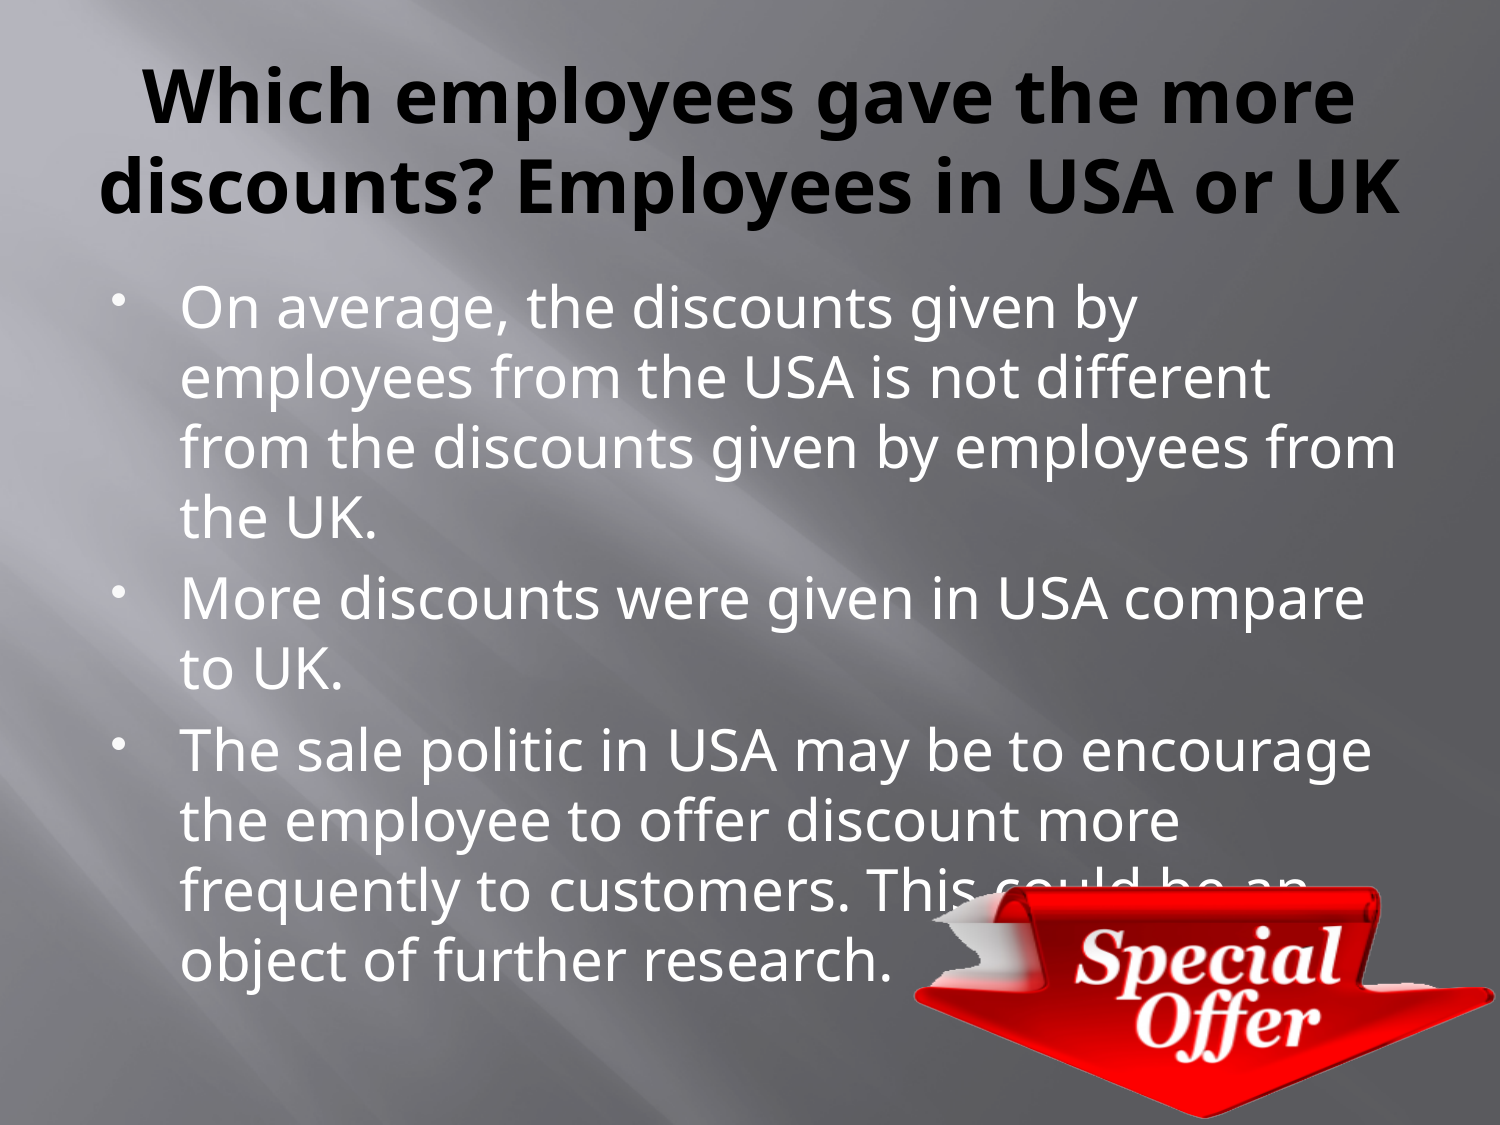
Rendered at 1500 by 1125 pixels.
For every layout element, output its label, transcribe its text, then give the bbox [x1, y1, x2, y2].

title Which employees gave the more discounts? Employees in USA or UK [75, 45, 1425, 233]
picture [862, 862, 1500, 1125]
list On average, the discounts given by employees from the USA is not different from the discounts given by employees from the UK. More discounts were given in USA compare to UK. The sale politic in USA may be to encourage the employee to offer discount more frequently to customers. This could be an object of further research. [75, 262, 1425, 1035]
